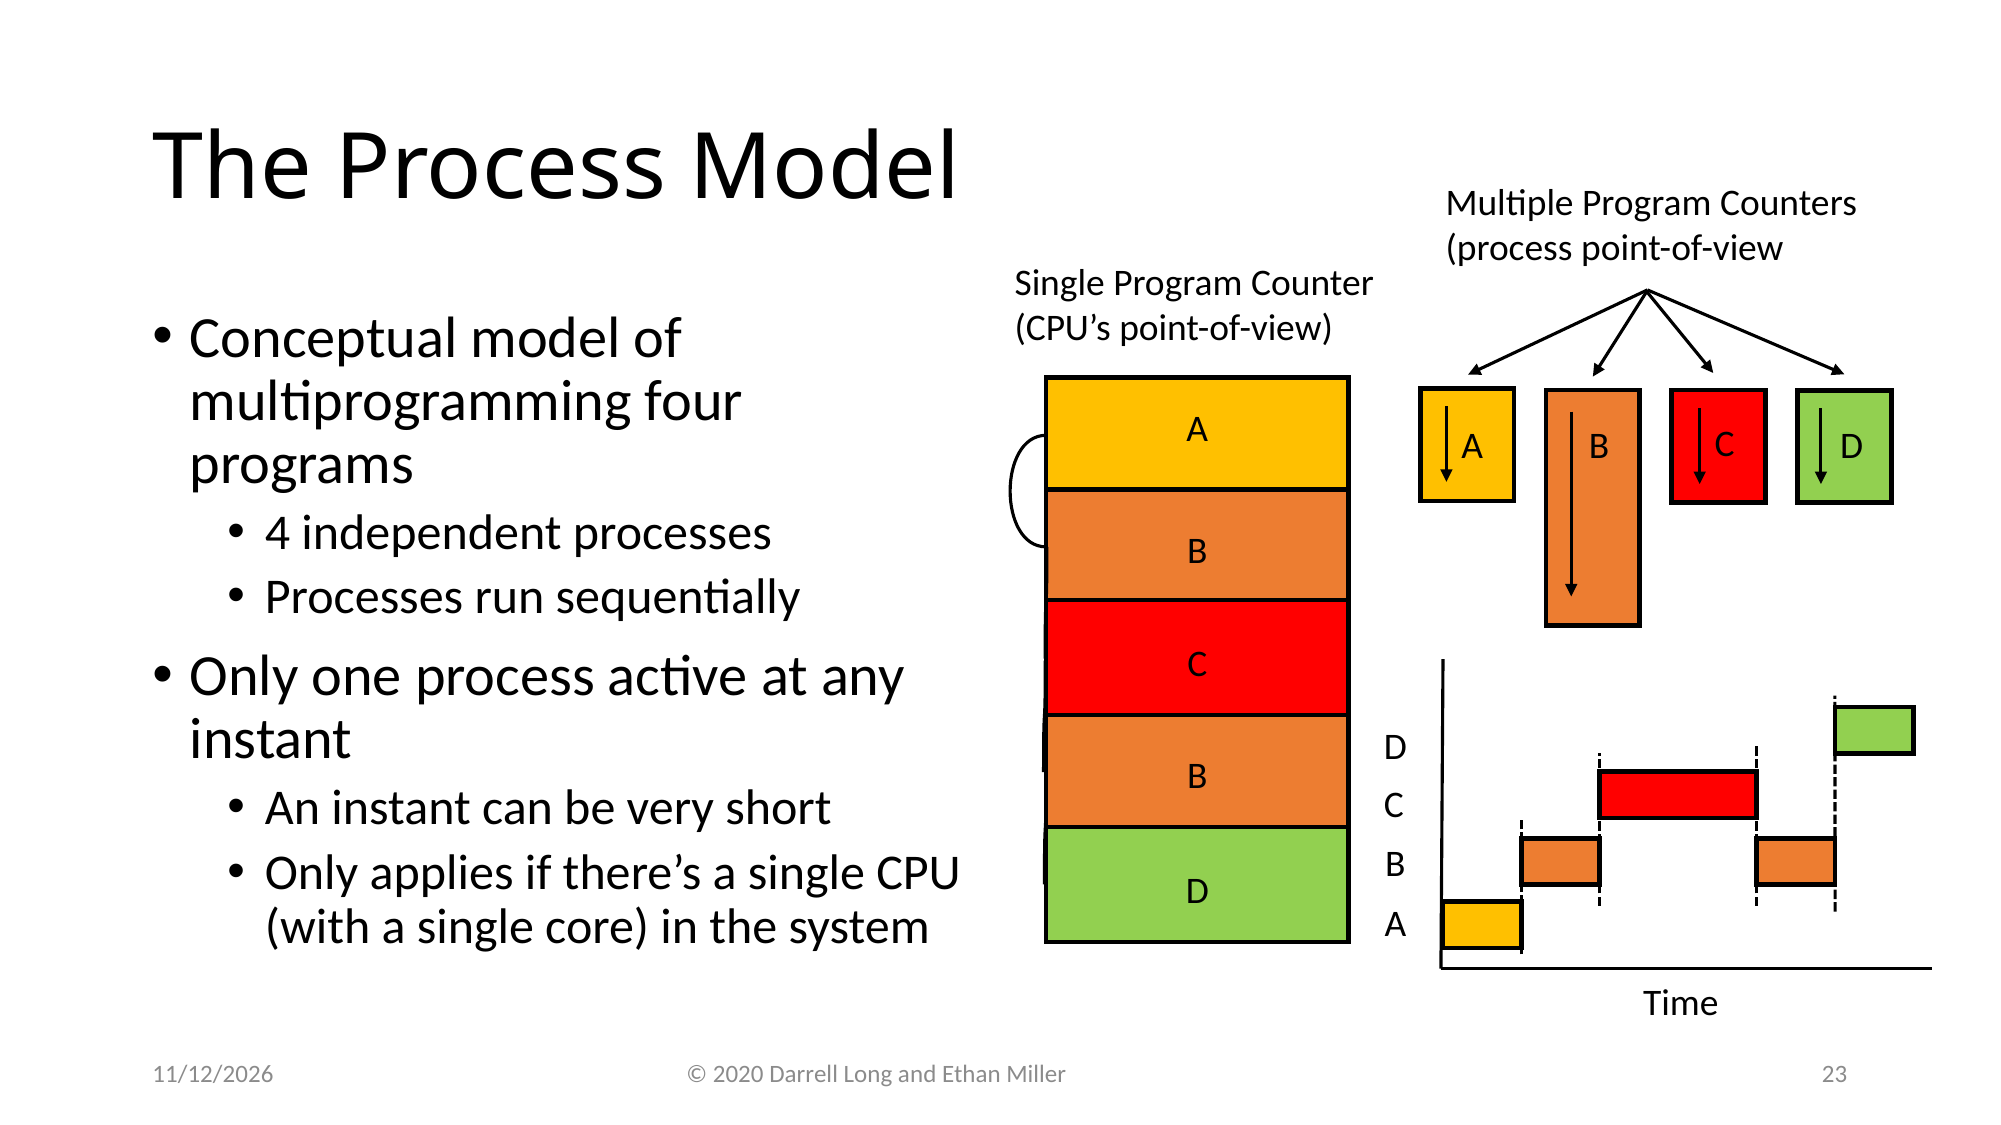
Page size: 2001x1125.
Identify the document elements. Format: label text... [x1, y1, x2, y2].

text_box Single Program Counter (CPU’s point-of-view) [999, 250, 1394, 355]
title The Process Model [137, 59, 1863, 278]
slide_number 23 [1412, 1042, 1863, 1103]
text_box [1420, 289, 1892, 626]
text_box Multiple Program Counters (process point-of-view [1430, 170, 1888, 276]
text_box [1362, 659, 1933, 1020]
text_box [1043, 377, 1349, 943]
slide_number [137, 1042, 342, 1103]
list Conceptual model of multiprogramming four programs 4 independent processes Processes run sequentially Only one process active at any instant An instant can be very short Only applies if there’s a single CPU (with a single core) in the system [137, 299, 979, 1014]
footer © 2020 Darrell Long and Ethan Miller [456, 1042, 1298, 1103]
